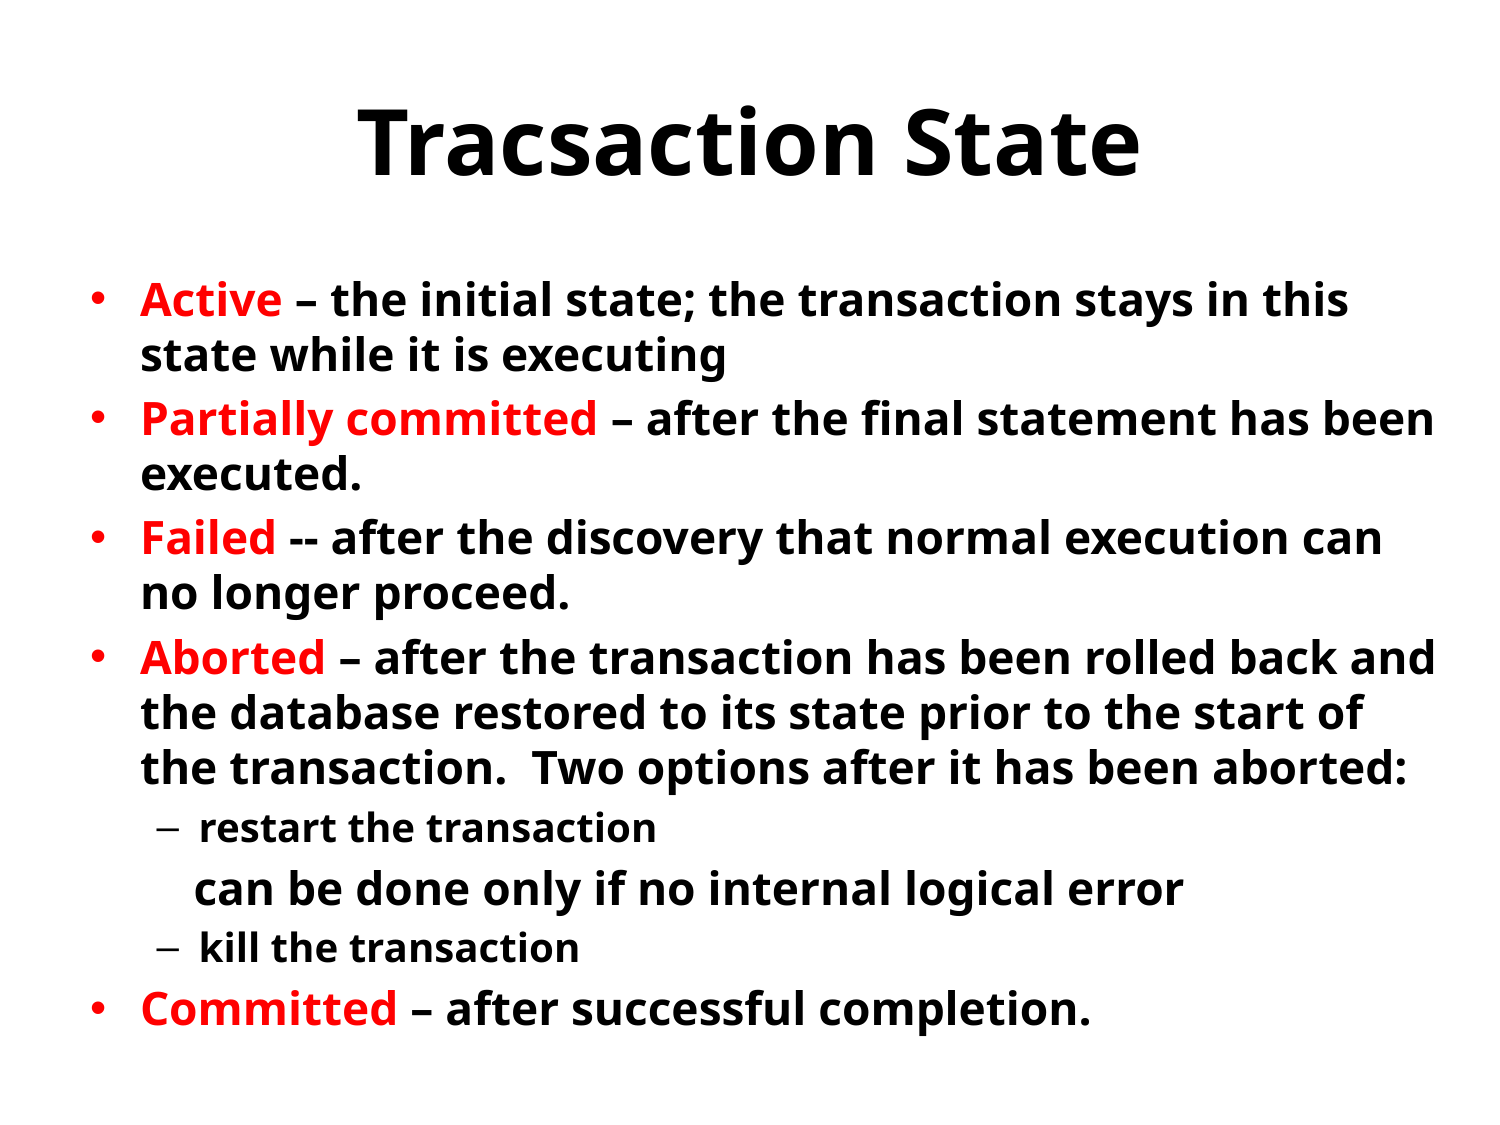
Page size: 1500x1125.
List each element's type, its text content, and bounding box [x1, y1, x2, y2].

list Active – the initial state; the transaction stays in this state while it is executing Partially committed – after the final statement has been executed. Failed -- after the discovery that normal execution can no longer proceed. Aborted – after the transaction has been rolled back and the database restored to its state prior to the start of the transaction. Two options after it has been aborted: restart the transaction can be done only if no internal logical error kill the transaction Committed – after successful completion. [75, 262, 1459, 1083]
title Tracsaction State [75, 45, 1425, 233]
